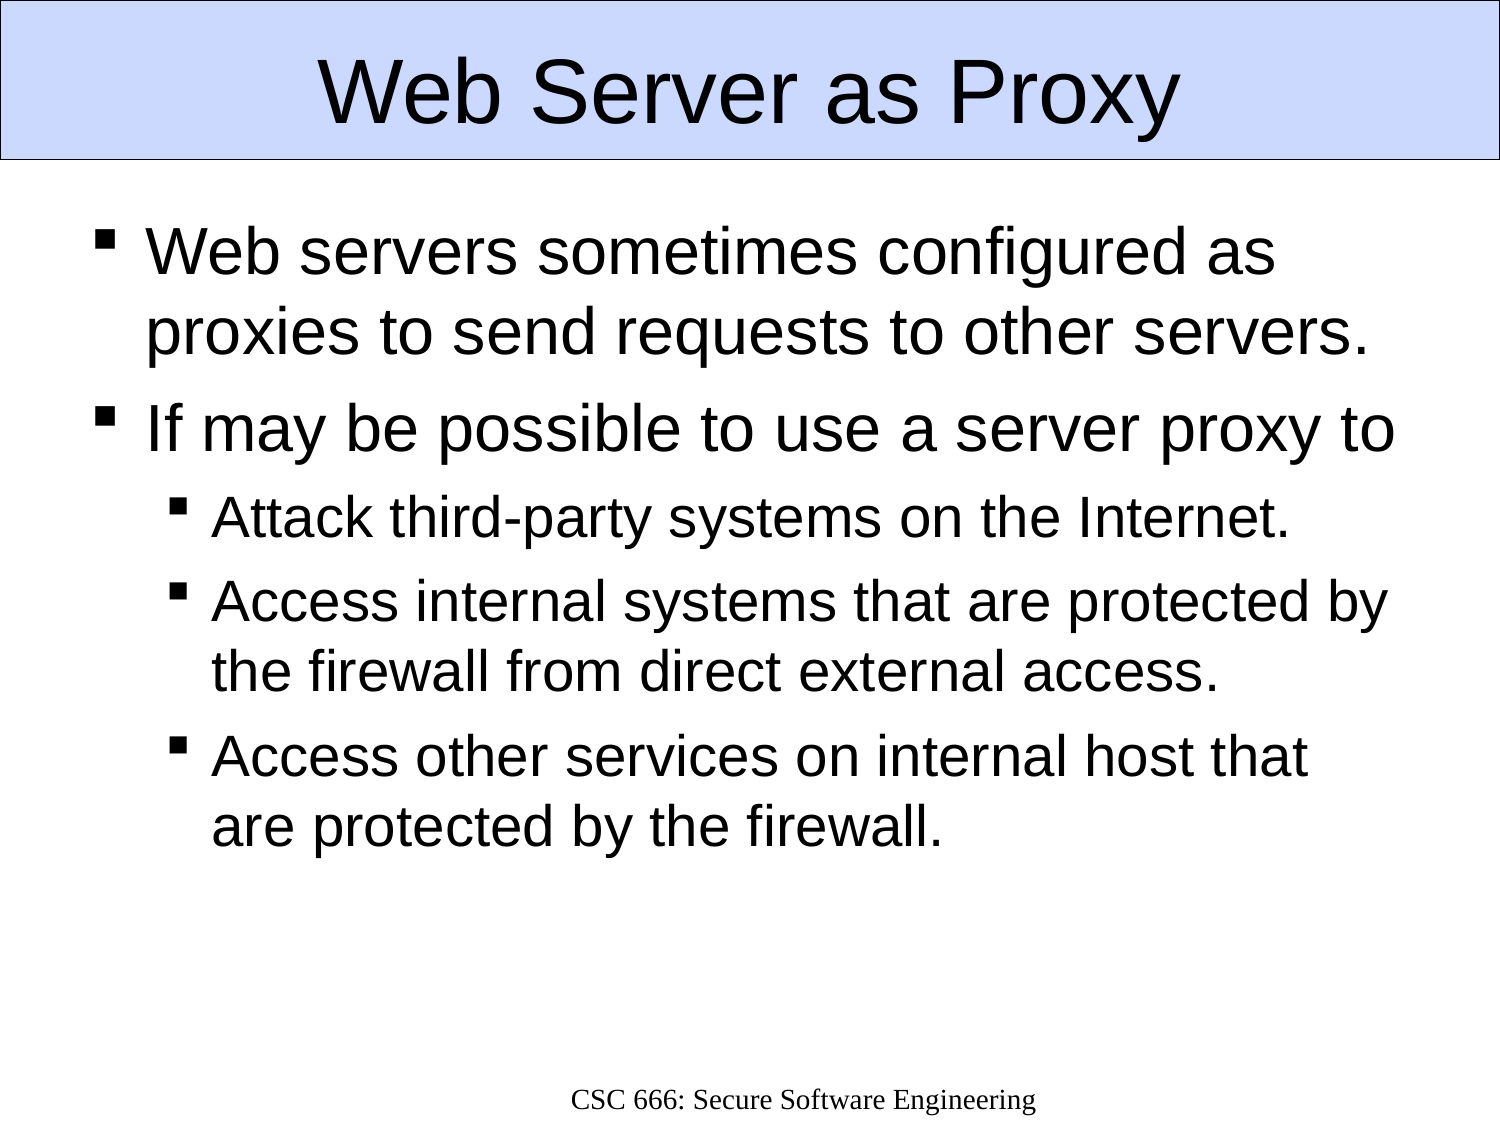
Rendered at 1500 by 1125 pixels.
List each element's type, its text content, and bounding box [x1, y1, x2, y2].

title Web Server as Proxy [75, 23, 1425, 149]
list Web servers sometimes configured as proxies to send requests to other servers. If may be possible to use a server proxy to Attack third-party systems on the Internet. Access internal systems that are protected by the firewall from direct external access. Access other services on internal host that are protected by the firewall. [75, 200, 1425, 1056]
footer CSC 666: Secure Software Engineering [555, 1072, 1052, 1125]
